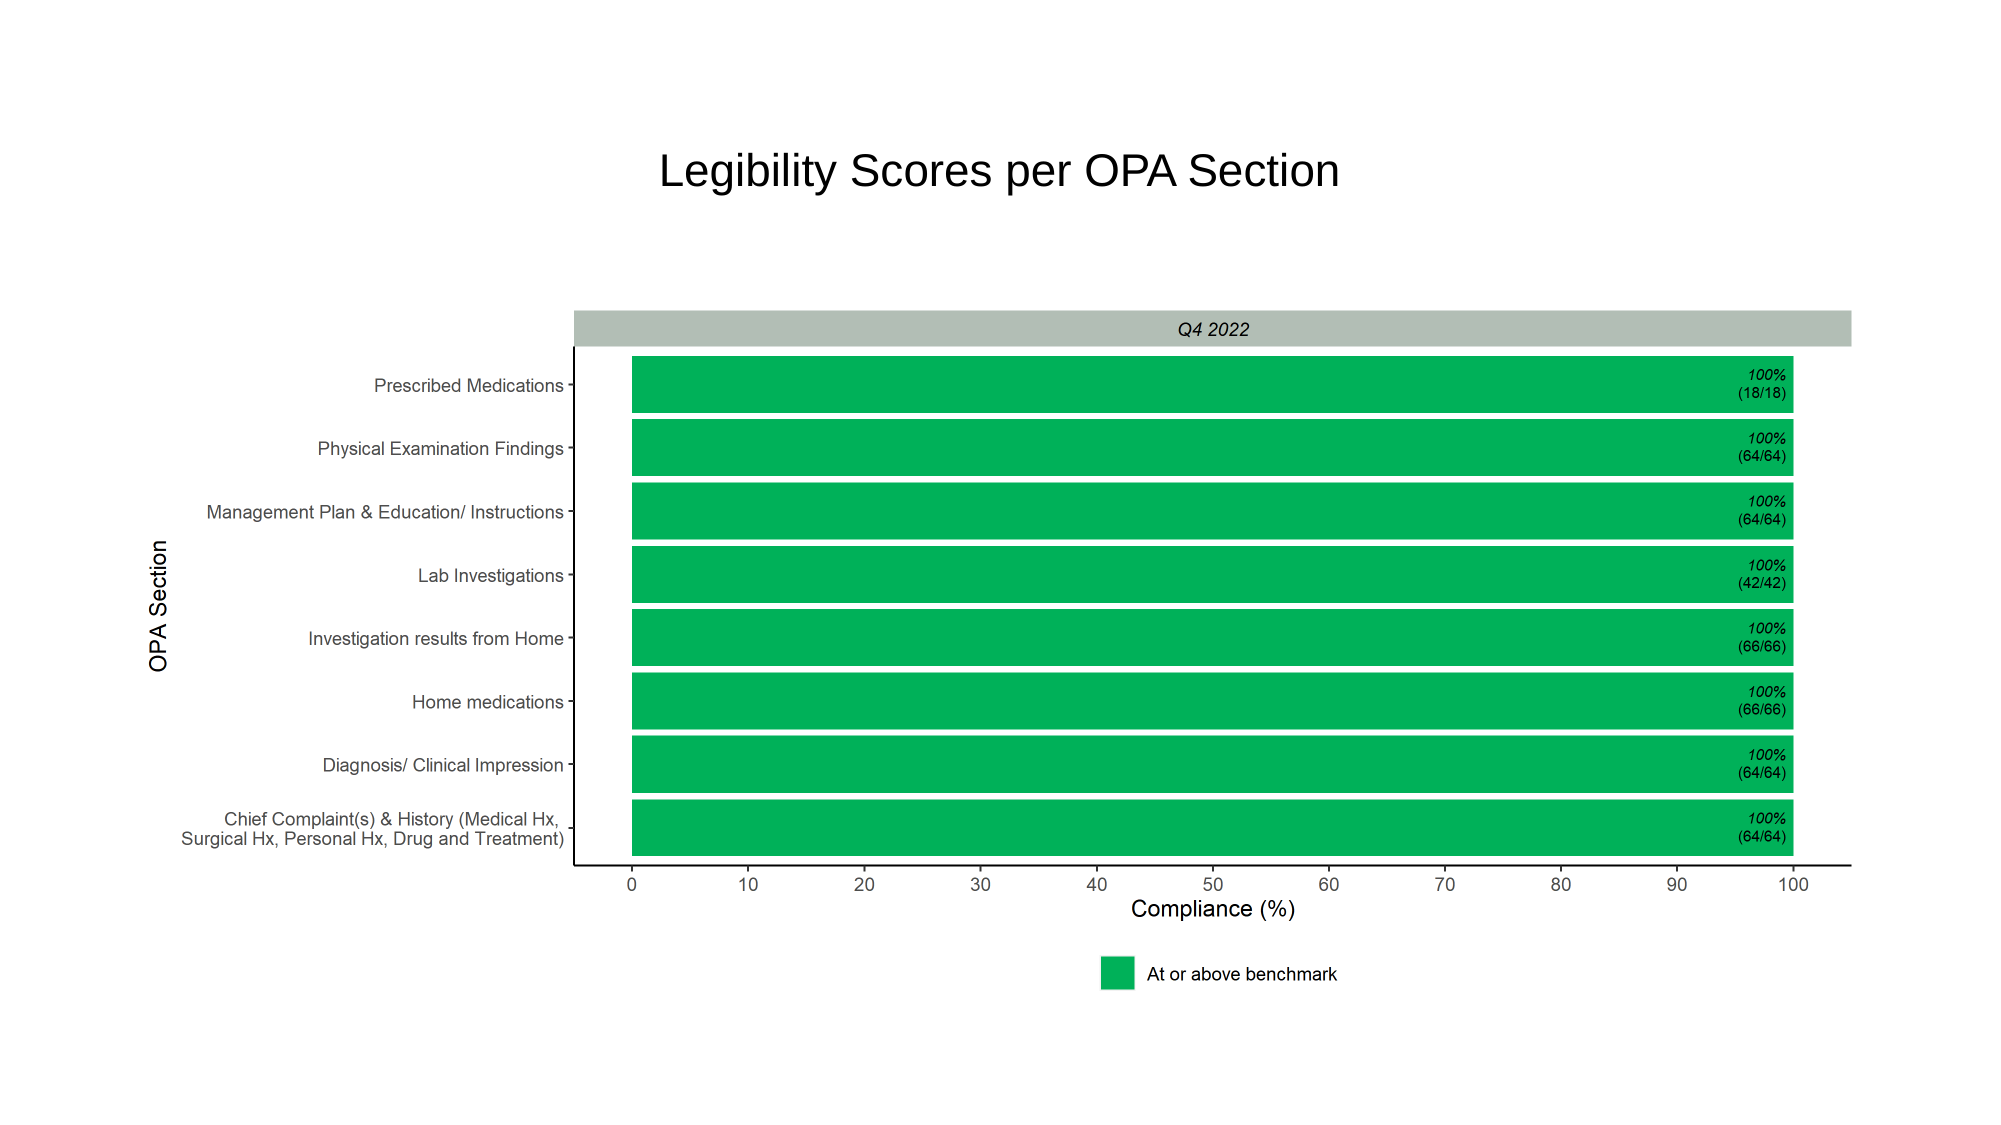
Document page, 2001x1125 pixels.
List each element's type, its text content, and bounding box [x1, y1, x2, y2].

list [137, 299, 1863, 1014]
title Legibility Scores per OPA Section [137, 59, 1863, 278]
